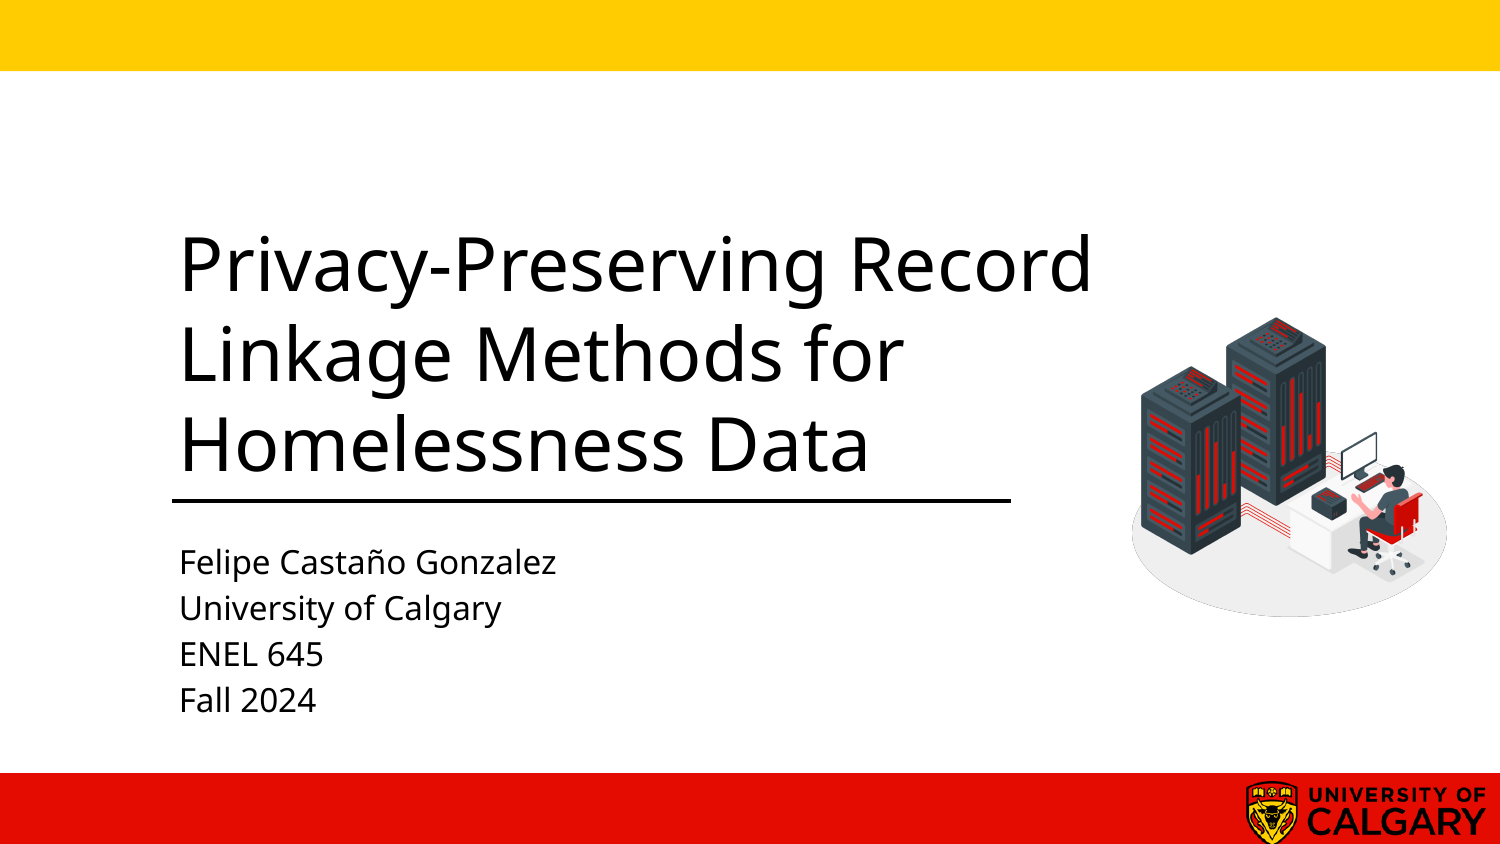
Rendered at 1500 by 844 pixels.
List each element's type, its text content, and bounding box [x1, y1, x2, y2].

text_box [0, 771, 1500, 844]
picture [1245, 781, 1486, 844]
text_box [0, 0, 1500, 73]
picture [1105, 285, 1466, 646]
subtitle Felipe Castaño Gonzalez University of Calgary ENEL 645 Fall 2024 [163, 520, 1011, 604]
title Privacy-Preserving Record Linkage Methods for Homelessness Data [163, 165, 1262, 501]
